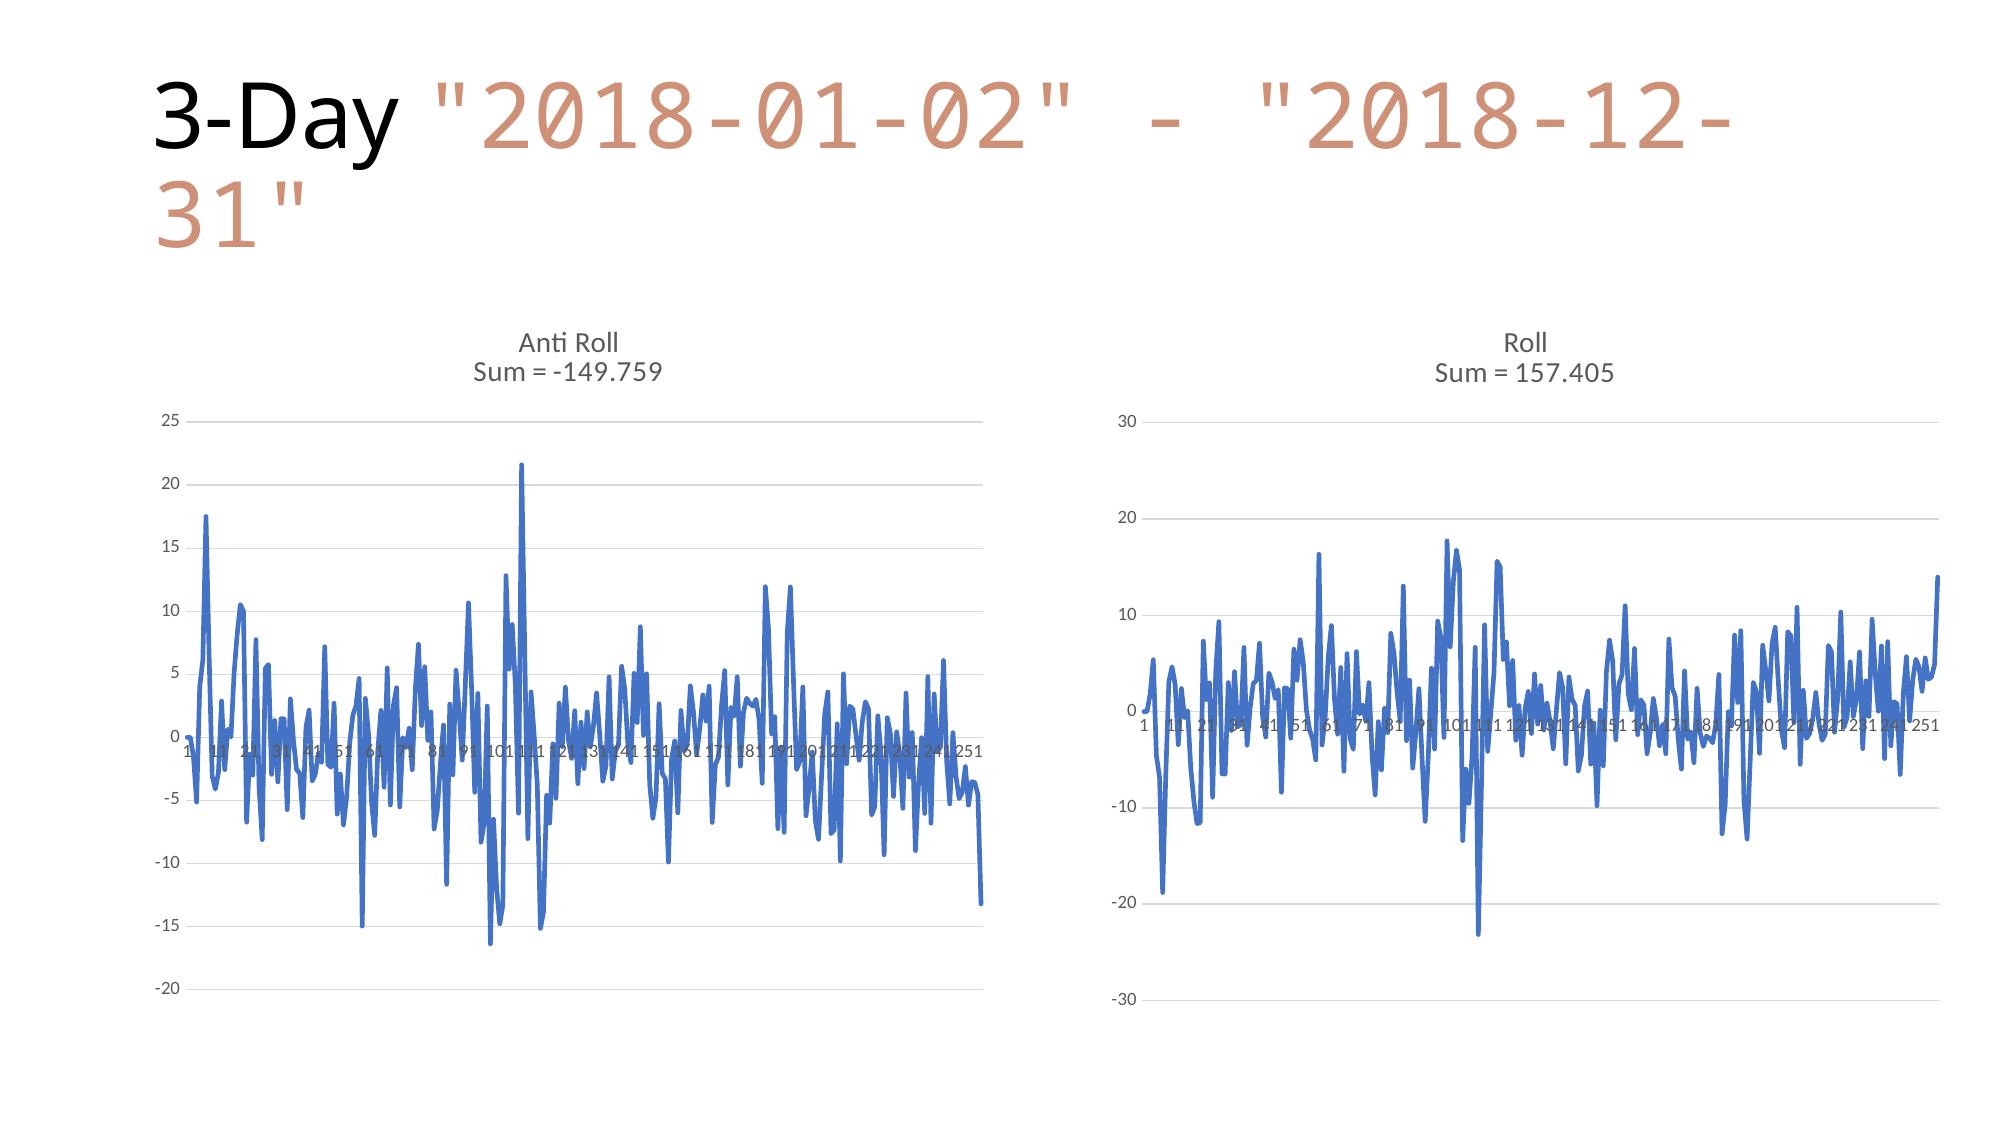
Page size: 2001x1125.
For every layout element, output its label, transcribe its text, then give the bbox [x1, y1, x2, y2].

chart [137, 299, 1000, 1014]
chart [1094, 299, 1957, 1025]
title 3-Day "2018-01-02" - "2018-12-31" [137, 59, 1863, 278]
